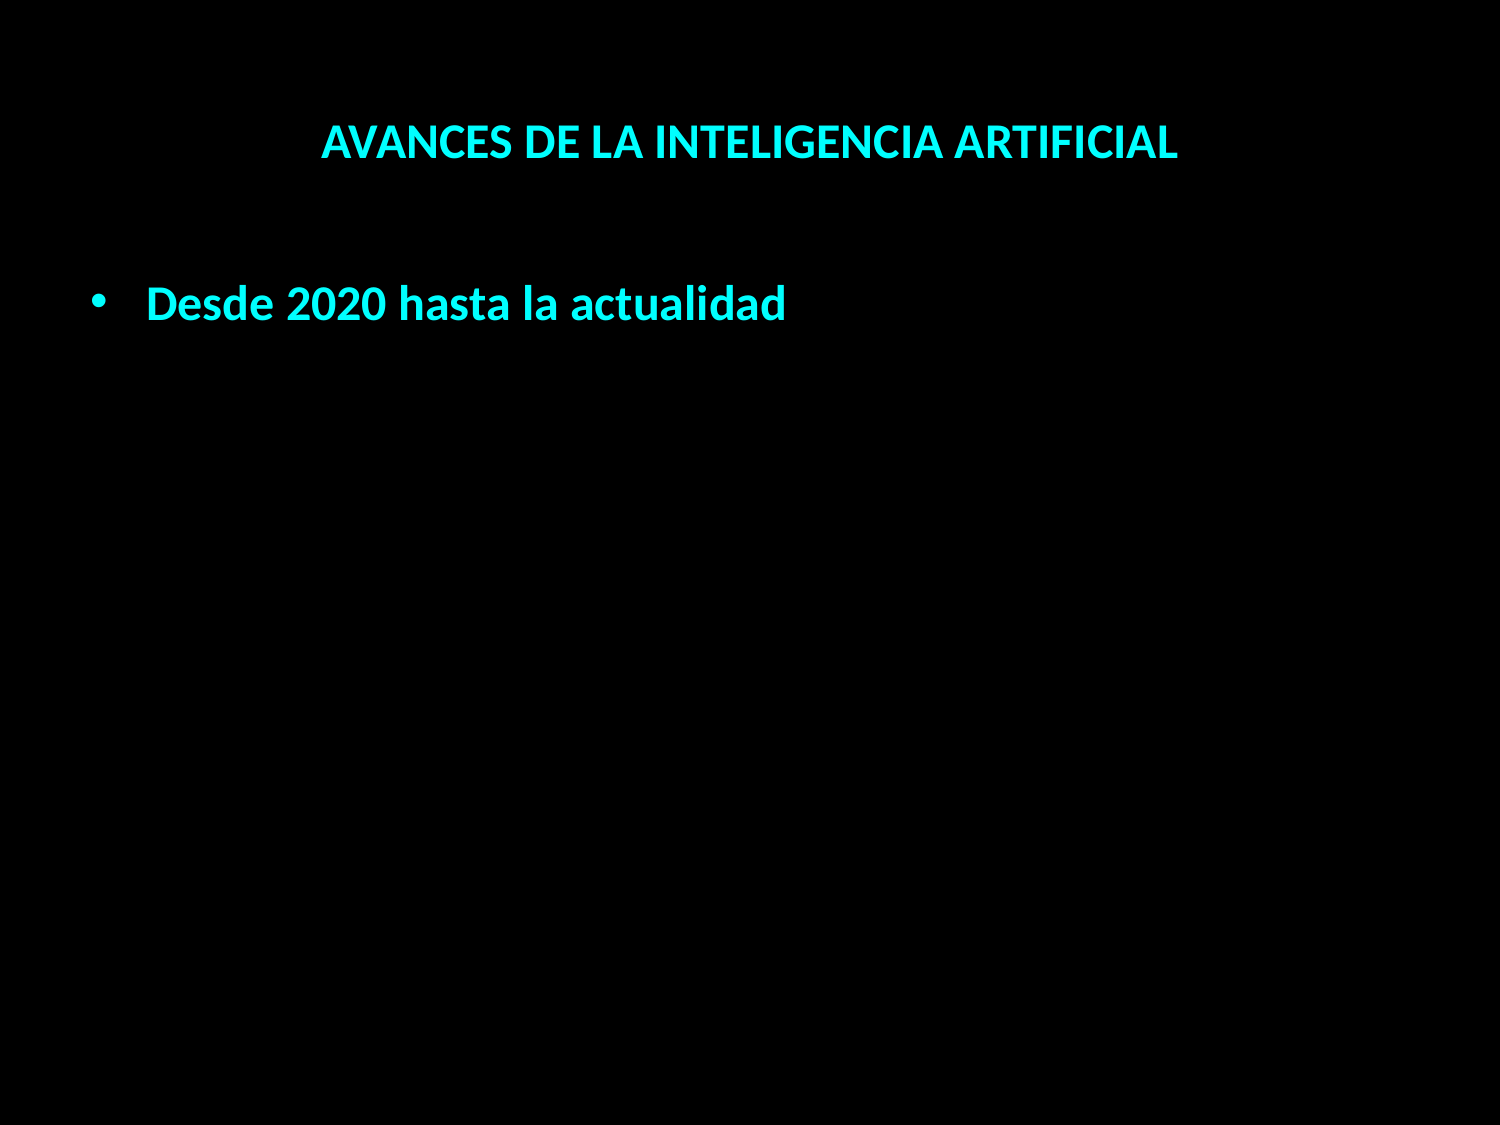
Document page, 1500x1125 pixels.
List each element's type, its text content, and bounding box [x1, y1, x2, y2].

title AVANCES DE LA INTELIGENCIA ARTIFICIAL [75, 45, 1425, 233]
list Desde 2020 hasta la actualidad [75, 262, 1425, 1005]
